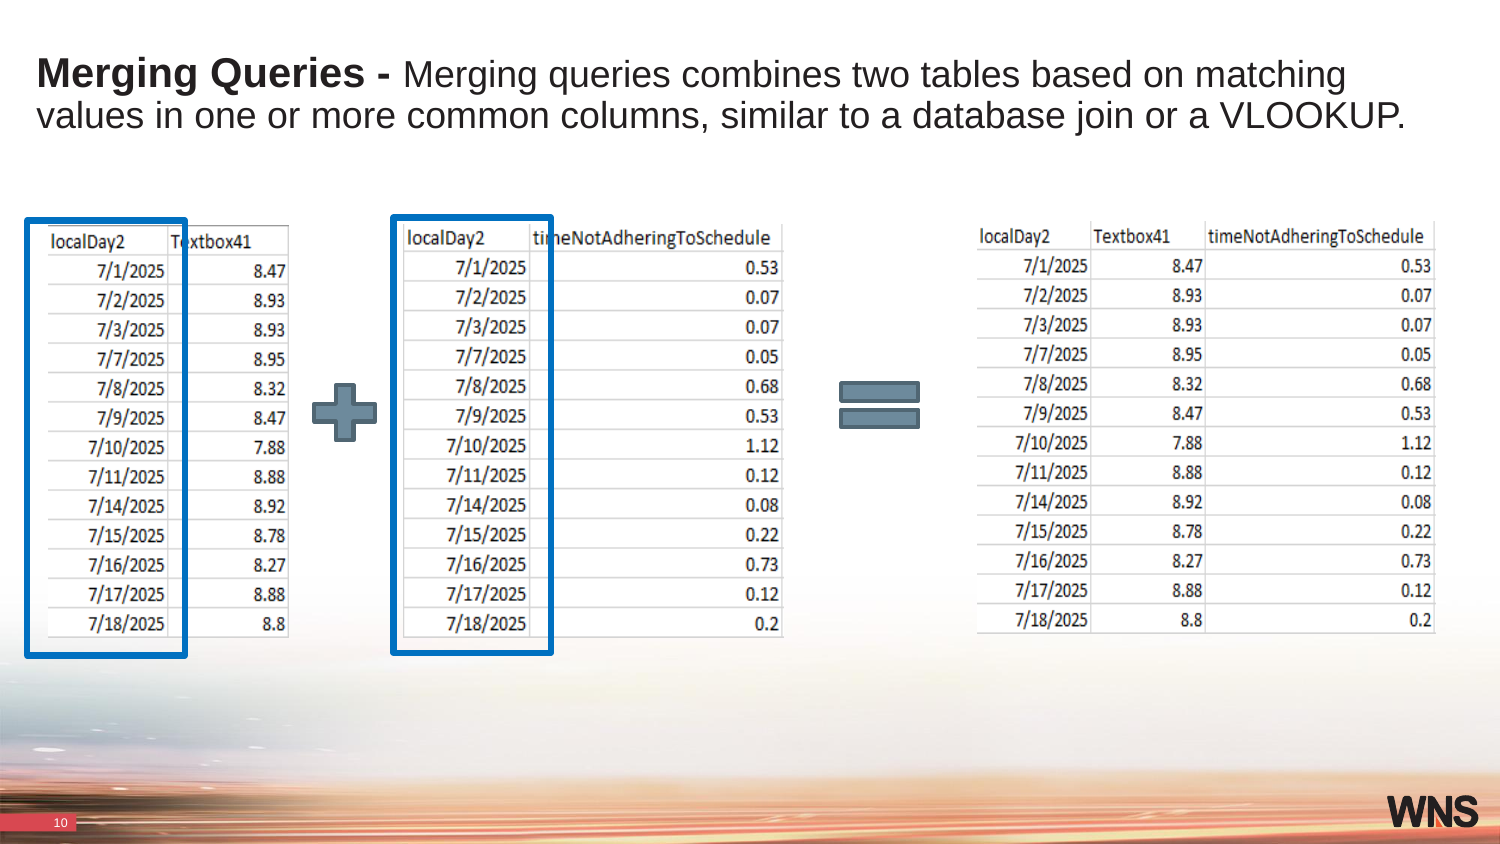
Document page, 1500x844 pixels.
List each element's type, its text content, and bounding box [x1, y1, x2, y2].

text_box [312, 383, 377, 442]
text_box [391, 215, 553, 655]
picture [0, 0, 1500, 844]
text_box [25, 218, 187, 658]
text_box [839, 408, 920, 429]
text_box [839, 381, 920, 403]
text_box Merging Queries - Merging queries combines two tables based on matching values in one or more common columns, similar to a database join or a VLOOKUP. [29, 54, 1439, 190]
